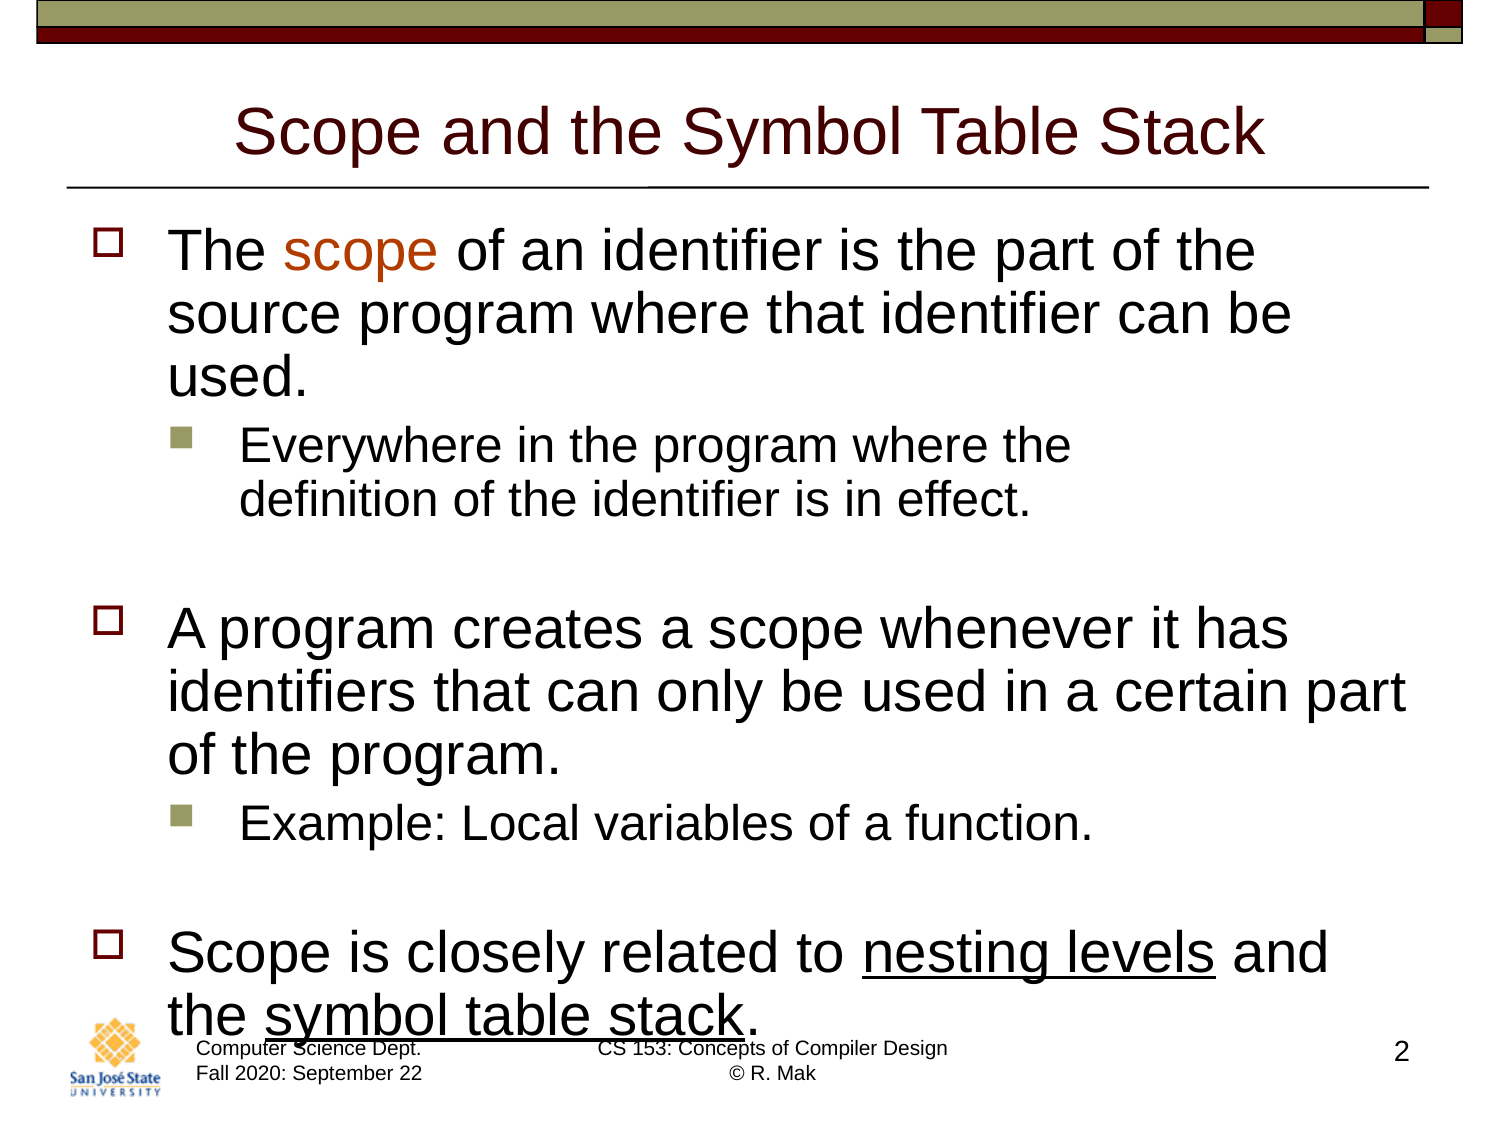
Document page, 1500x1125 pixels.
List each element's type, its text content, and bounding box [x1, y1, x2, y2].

slide_number 2 [1320, 1025, 1425, 1100]
picture [60, 1012, 166, 1112]
title Scope and the Symbol Table Stack [75, 67, 1425, 175]
list The scope of an identifier is the part of the source program where that identifier can be used. Everywhere in the program where the definition of the identifier is in effect. A program creates a scope whenever it has identifiers that can only be used in a certain part of the program. Example: Local variables of a function. Scope is closely related to nesting levels and the symbol table stack. [75, 212, 1425, 1006]
